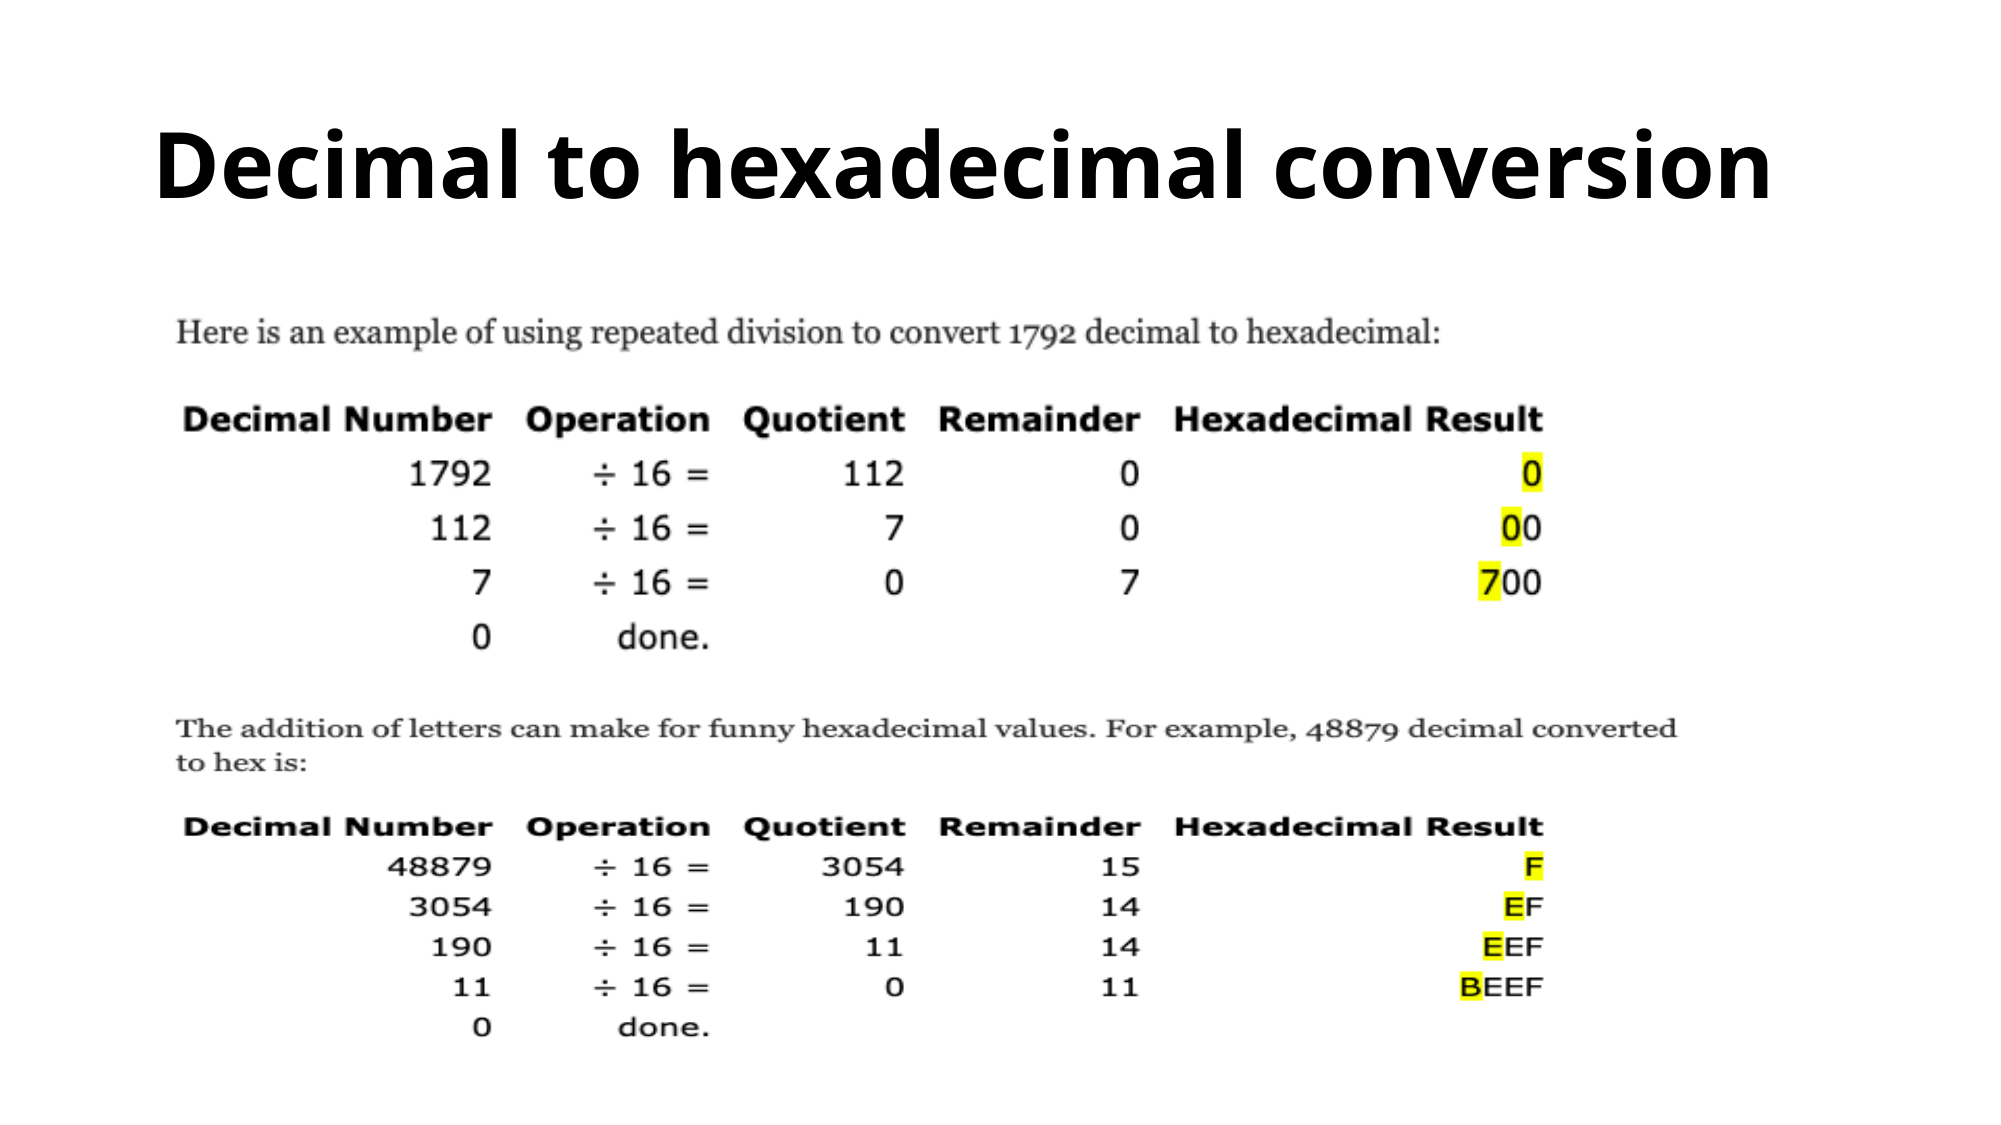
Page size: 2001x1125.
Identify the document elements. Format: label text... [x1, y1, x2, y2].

picture [162, 705, 1696, 1058]
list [149, 302, 1633, 683]
title Decimal to hexadecimal conversion [137, 59, 1863, 278]
